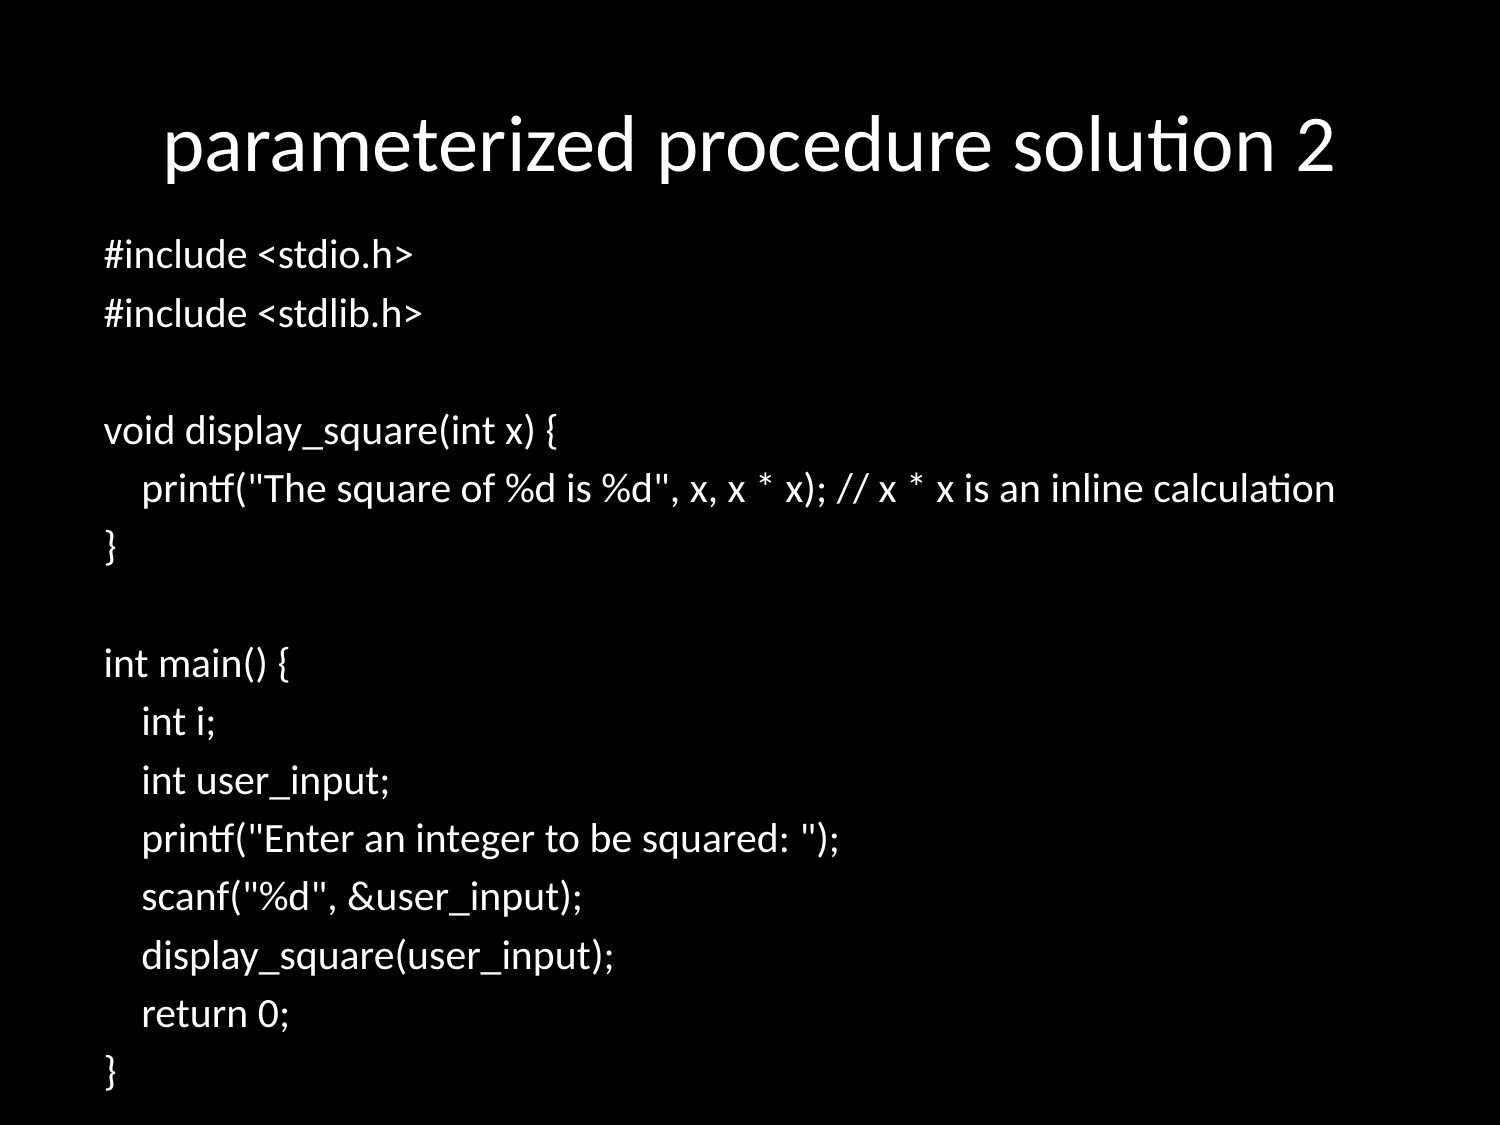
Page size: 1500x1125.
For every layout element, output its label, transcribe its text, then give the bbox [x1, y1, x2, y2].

title parameterized procedure solution 2 [75, 45, 1425, 233]
text_box #include <stdio.h> #include <stdlib.h> void display_square(int x) { printf("The square of %d is %d", x, x * x); // x * x is an inline calculation } int main() { int i; int user_input; printf("Enter an integer to be squared: "); scanf("%d", &user_input); display_square(user_input); return 0; } [88, 219, 1439, 1125]
